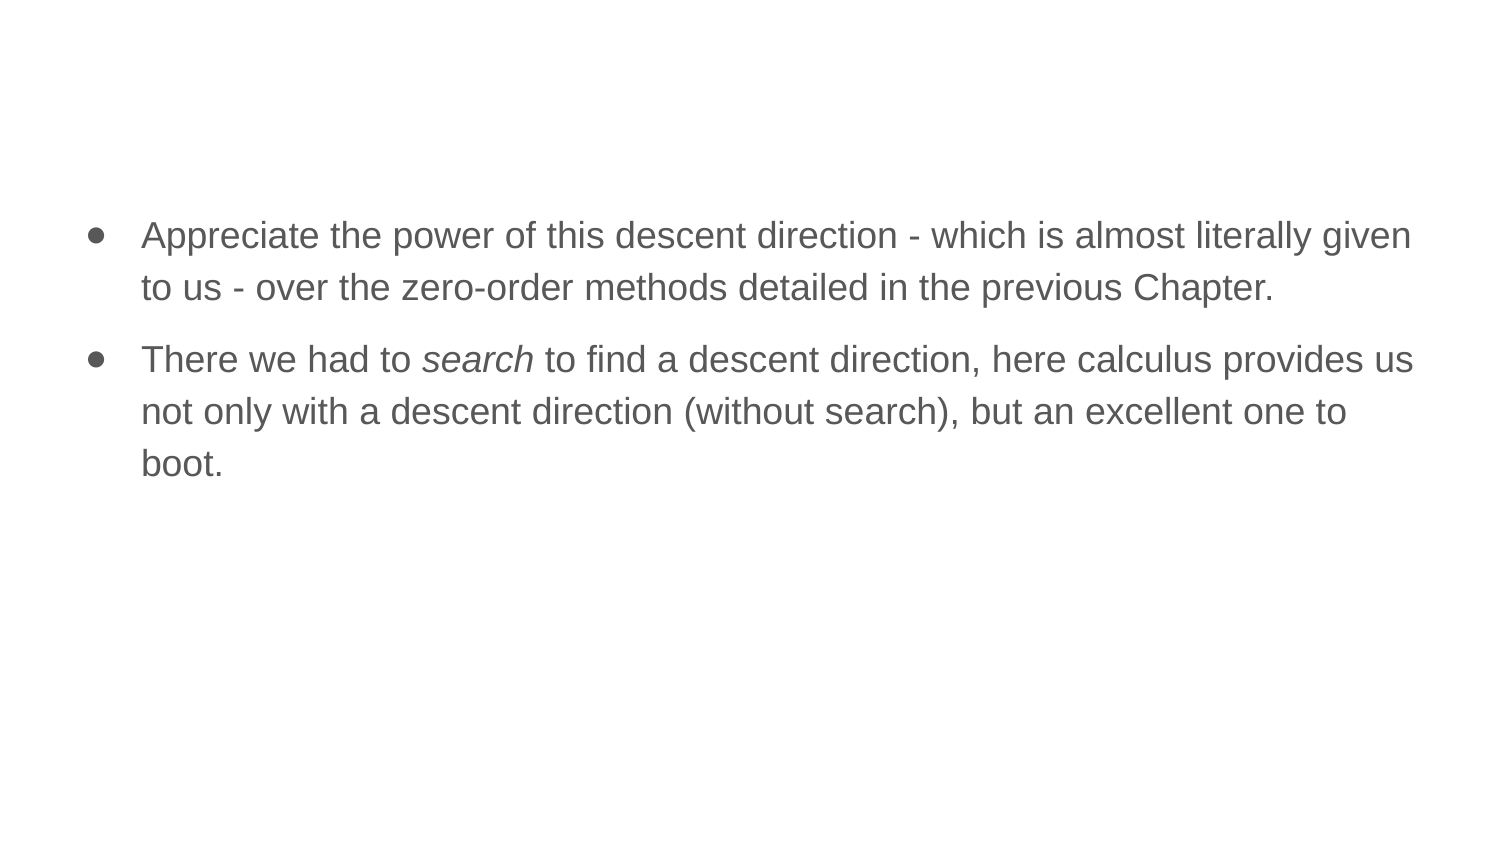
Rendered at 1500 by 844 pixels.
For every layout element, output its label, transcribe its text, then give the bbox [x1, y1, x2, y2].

list Appreciate the power of this descent direction - which is almost literally given to us - over the zero-order methods detailed in the previous Chapter. There we had to search to find a descent direction, here calculus provides us not only with a descent direction (without search), but an excellent one to boot. [50, 188, 1450, 750]
